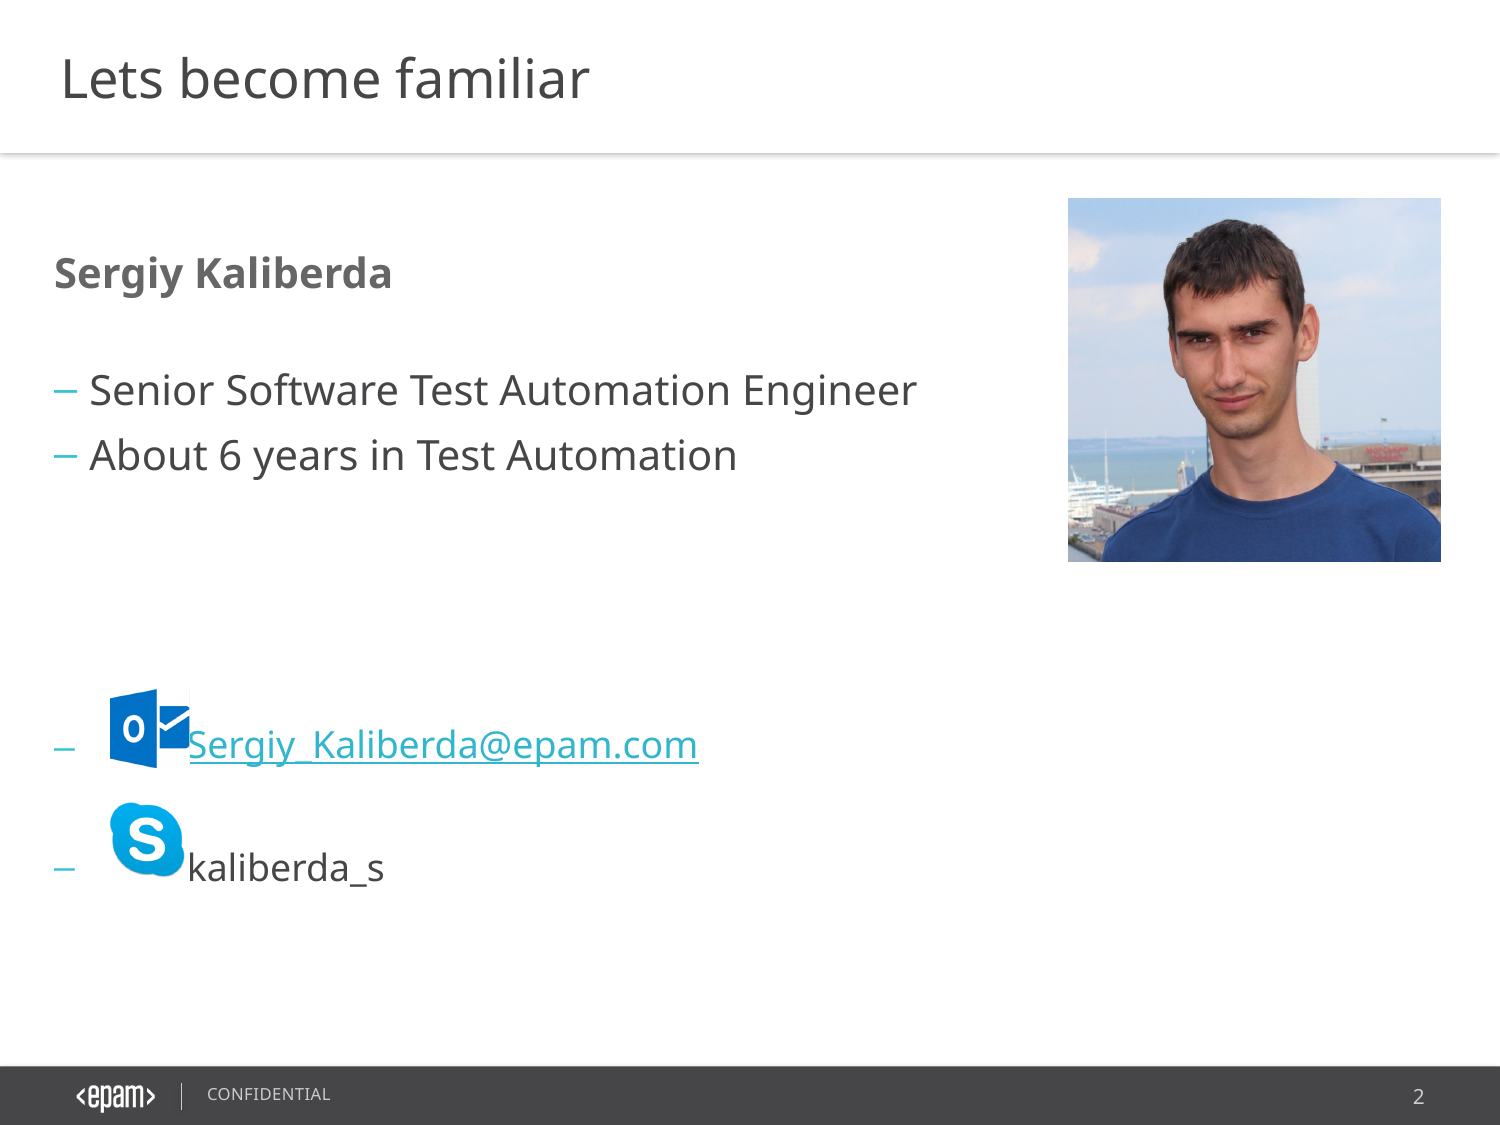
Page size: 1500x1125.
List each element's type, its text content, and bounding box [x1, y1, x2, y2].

picture [76, 1085, 155, 1113]
text_box Sergiy Kaliberda Senior Software Test Automation Engineer About 6 years in Test Automation Sergiy_Kaliberda@epam.com kaliberda_s [39, 239, 1408, 946]
picture [110, 688, 190, 768]
picture [1068, 198, 1442, 562]
list Lets become familiar [0, 0, 1500, 153]
picture [105, 797, 190, 879]
